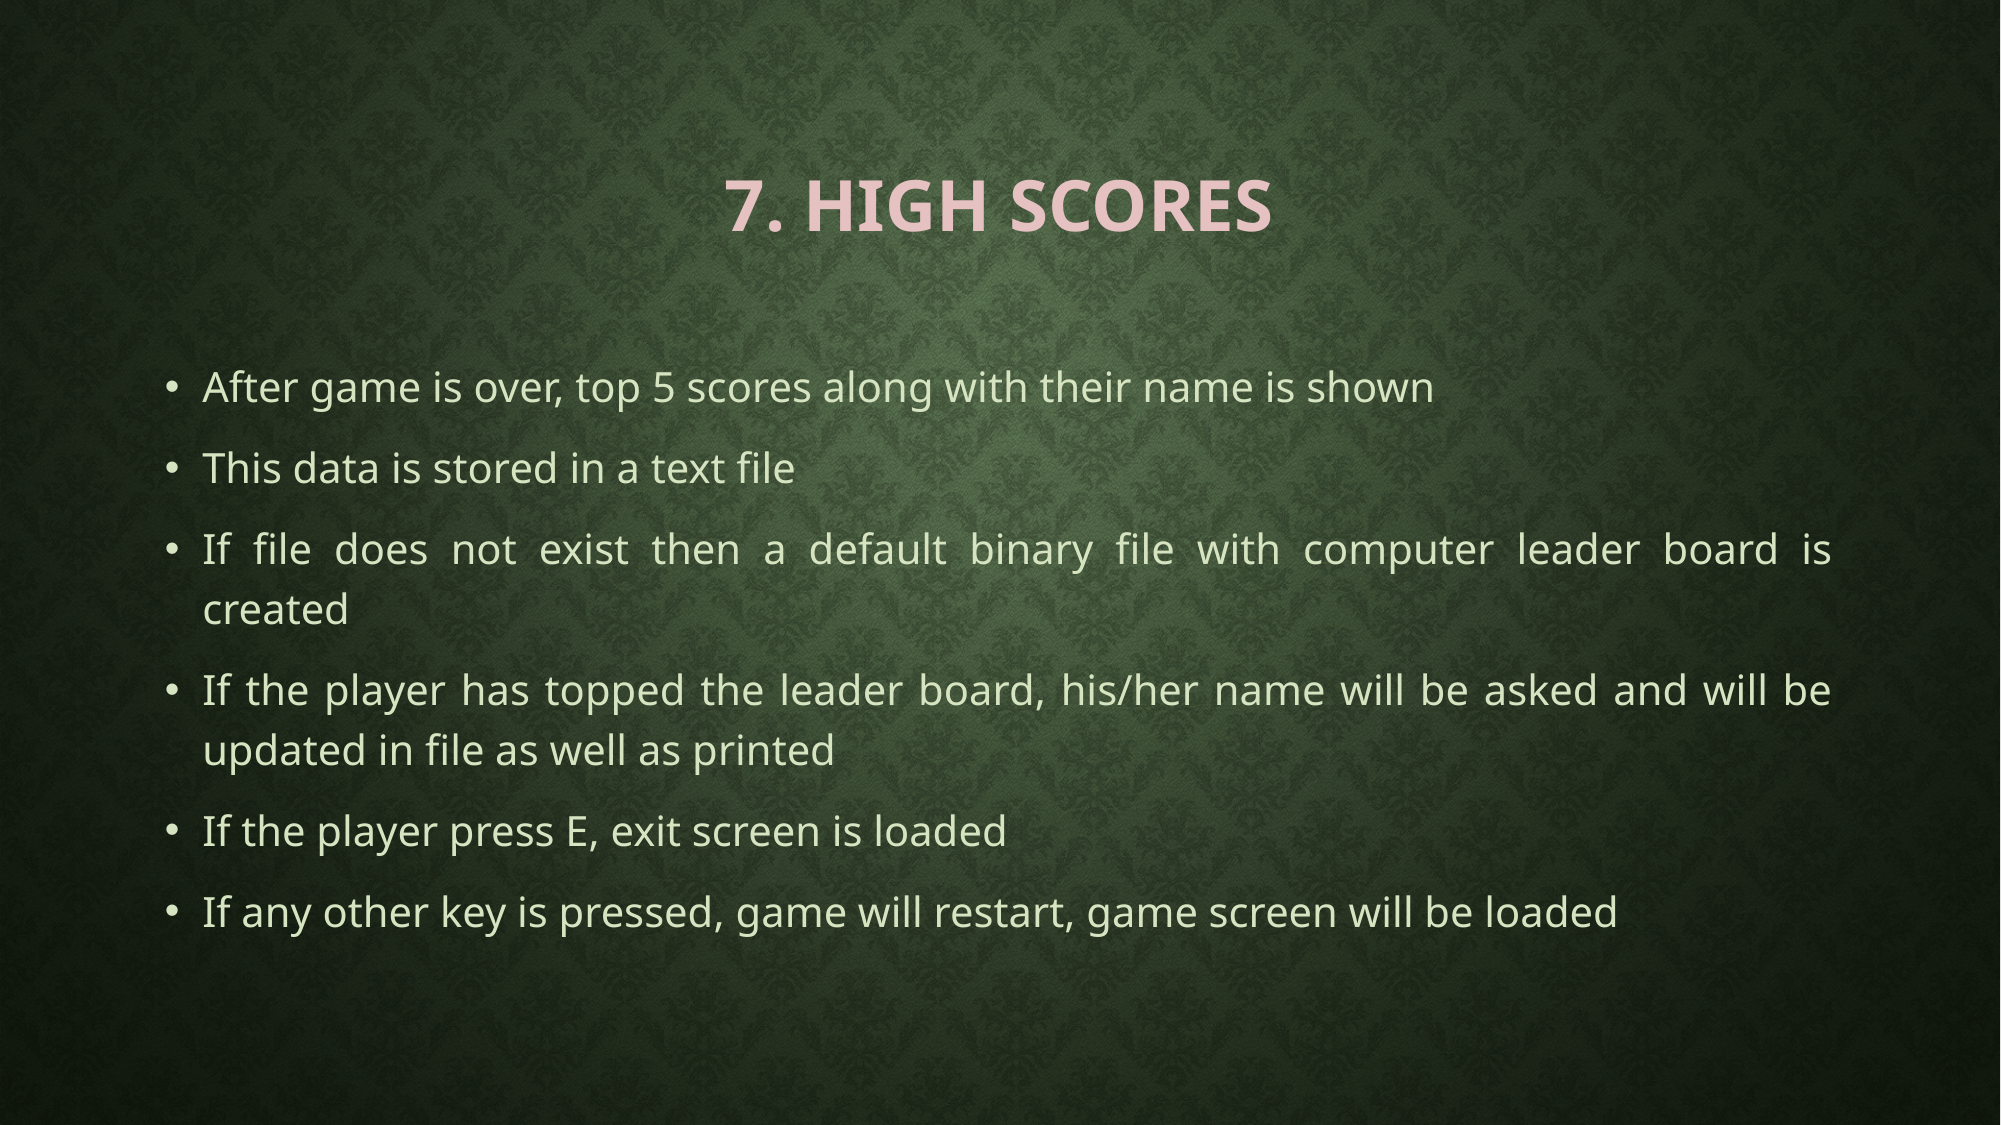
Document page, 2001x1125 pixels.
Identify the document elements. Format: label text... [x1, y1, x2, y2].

title 7. High scores [149, 99, 1849, 318]
list After game is over, top 5 scores along with their name is shown This data is stored in a text file If file does not exist then a default binary file with computer leader board is created If the player has topped the leader board, his/her name will be asked and will be updated in file as well as printed If the player press E, exit screen is loaded If any other key is pressed, game will restart, game screen will be loaded [149, 343, 1849, 950]
